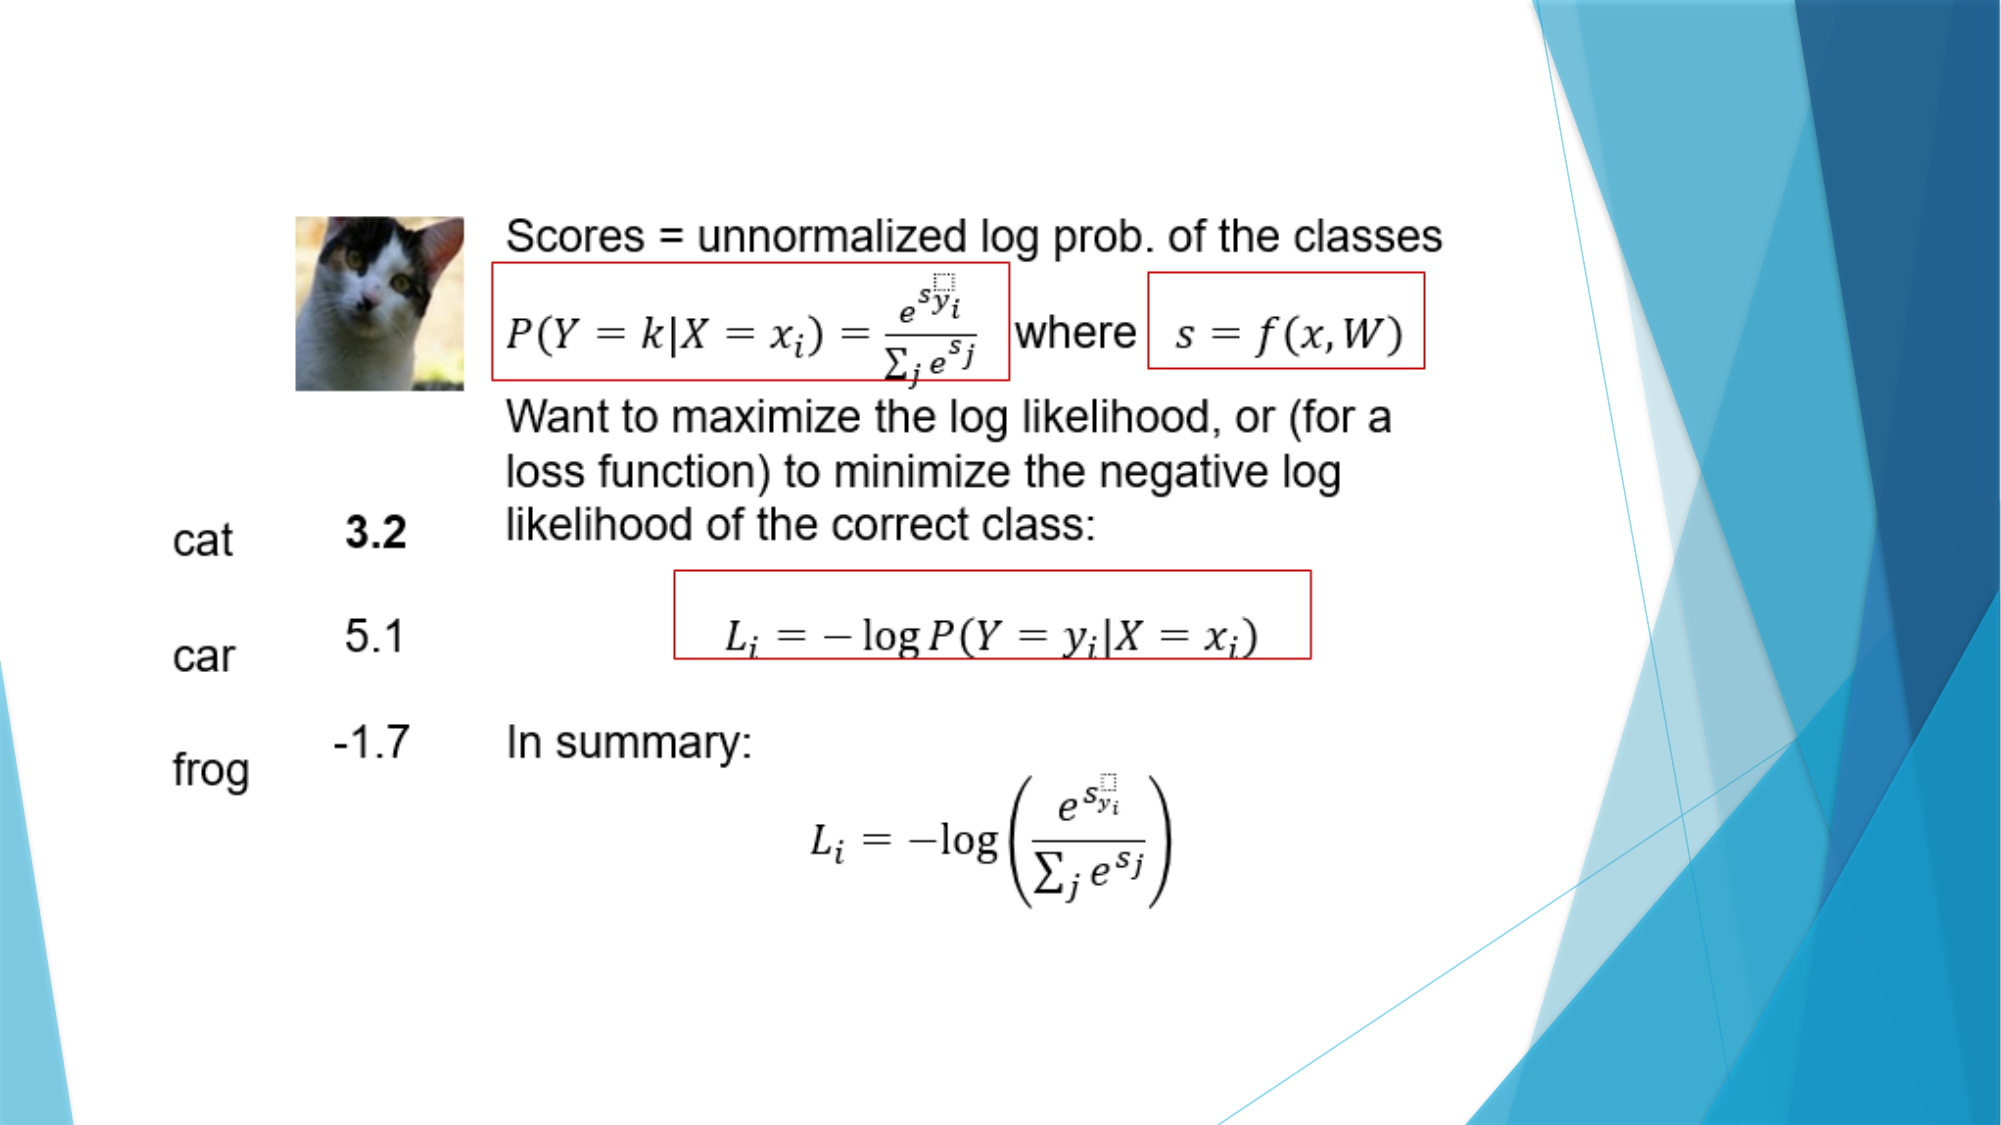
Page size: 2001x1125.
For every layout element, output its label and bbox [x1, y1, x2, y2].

list [155, 166, 1474, 925]
